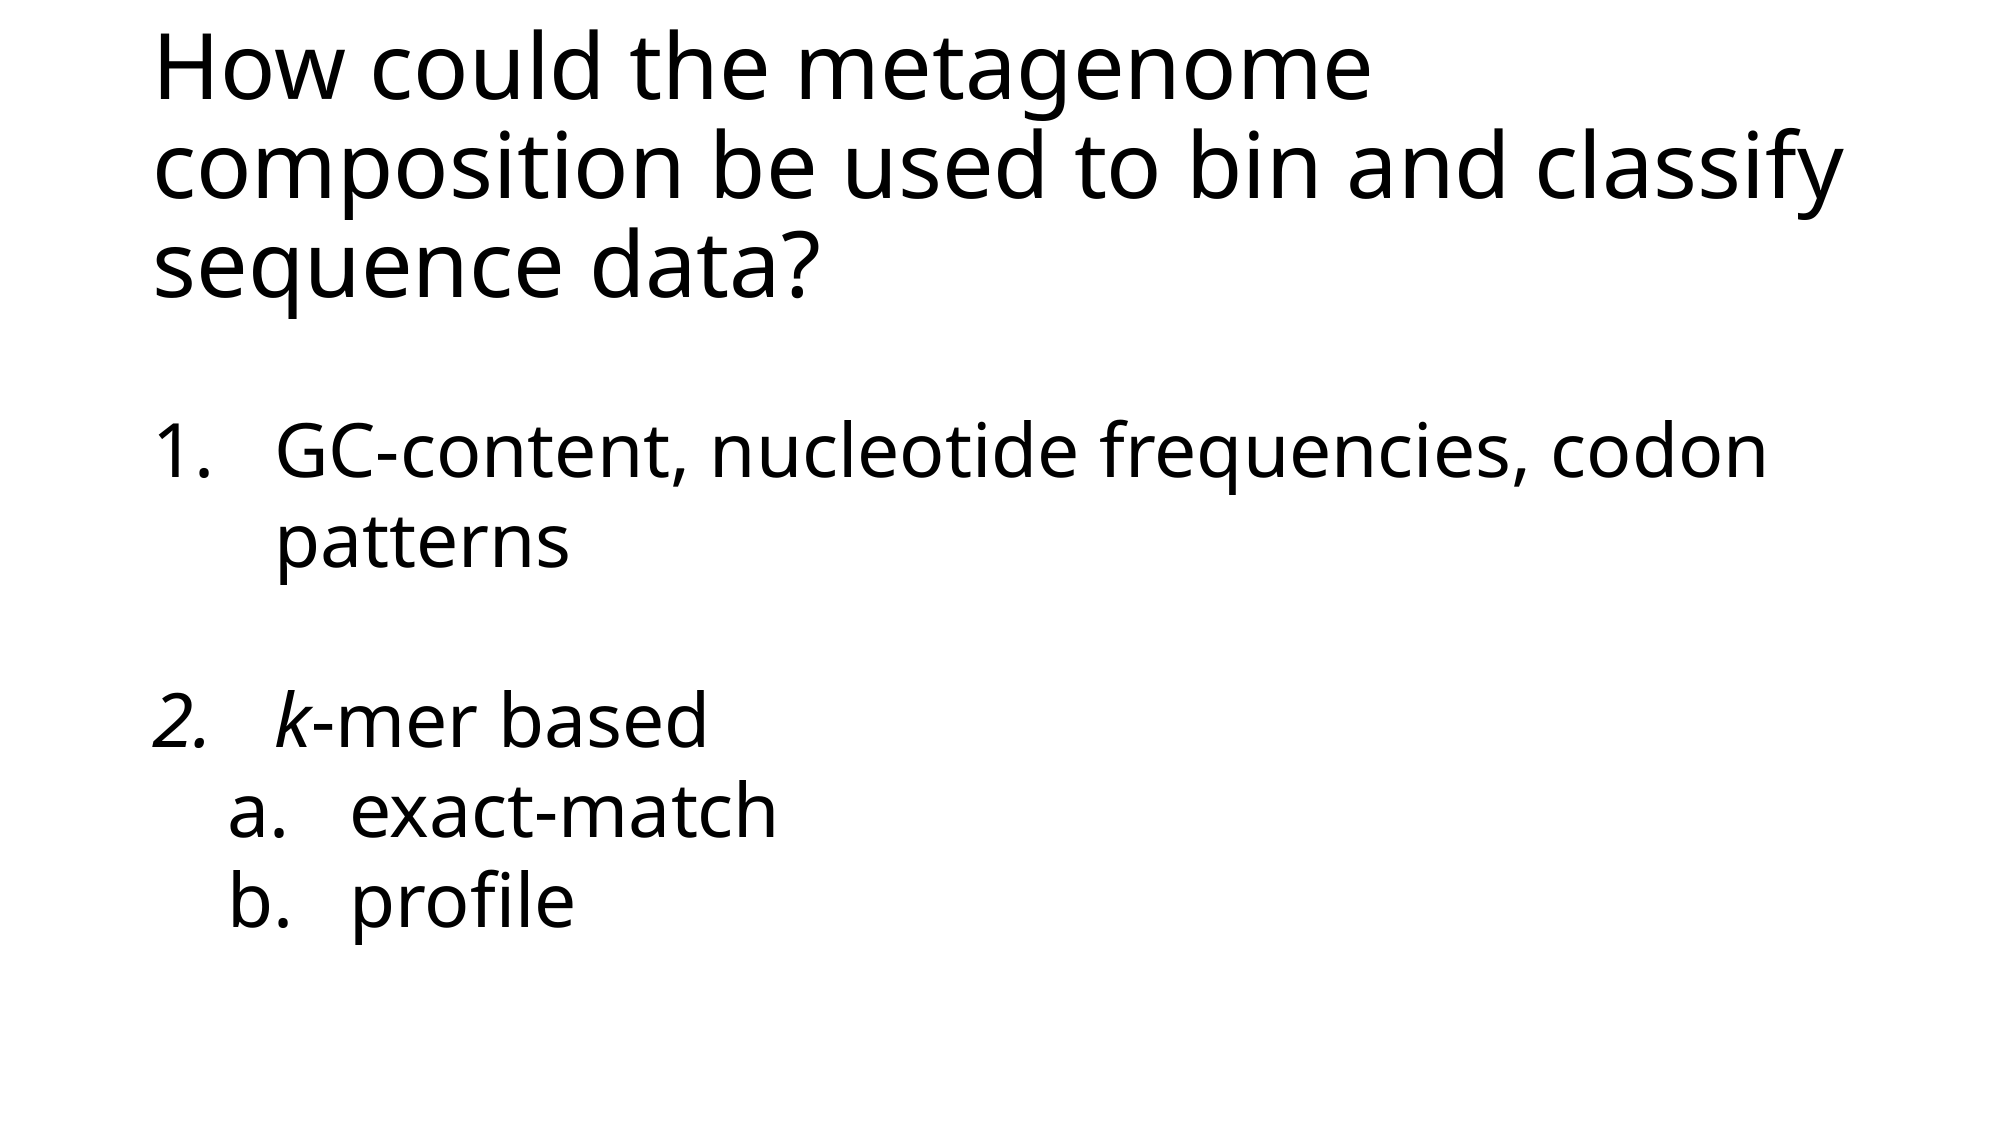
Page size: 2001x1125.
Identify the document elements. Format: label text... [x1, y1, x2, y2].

text_box GC-content, nucleotide frequencies, codon patterns k-mer based exact-match profile [137, 394, 1891, 954]
title How could the metagenome composition be used to bin and classify sequence data? [137, 59, 1863, 278]
